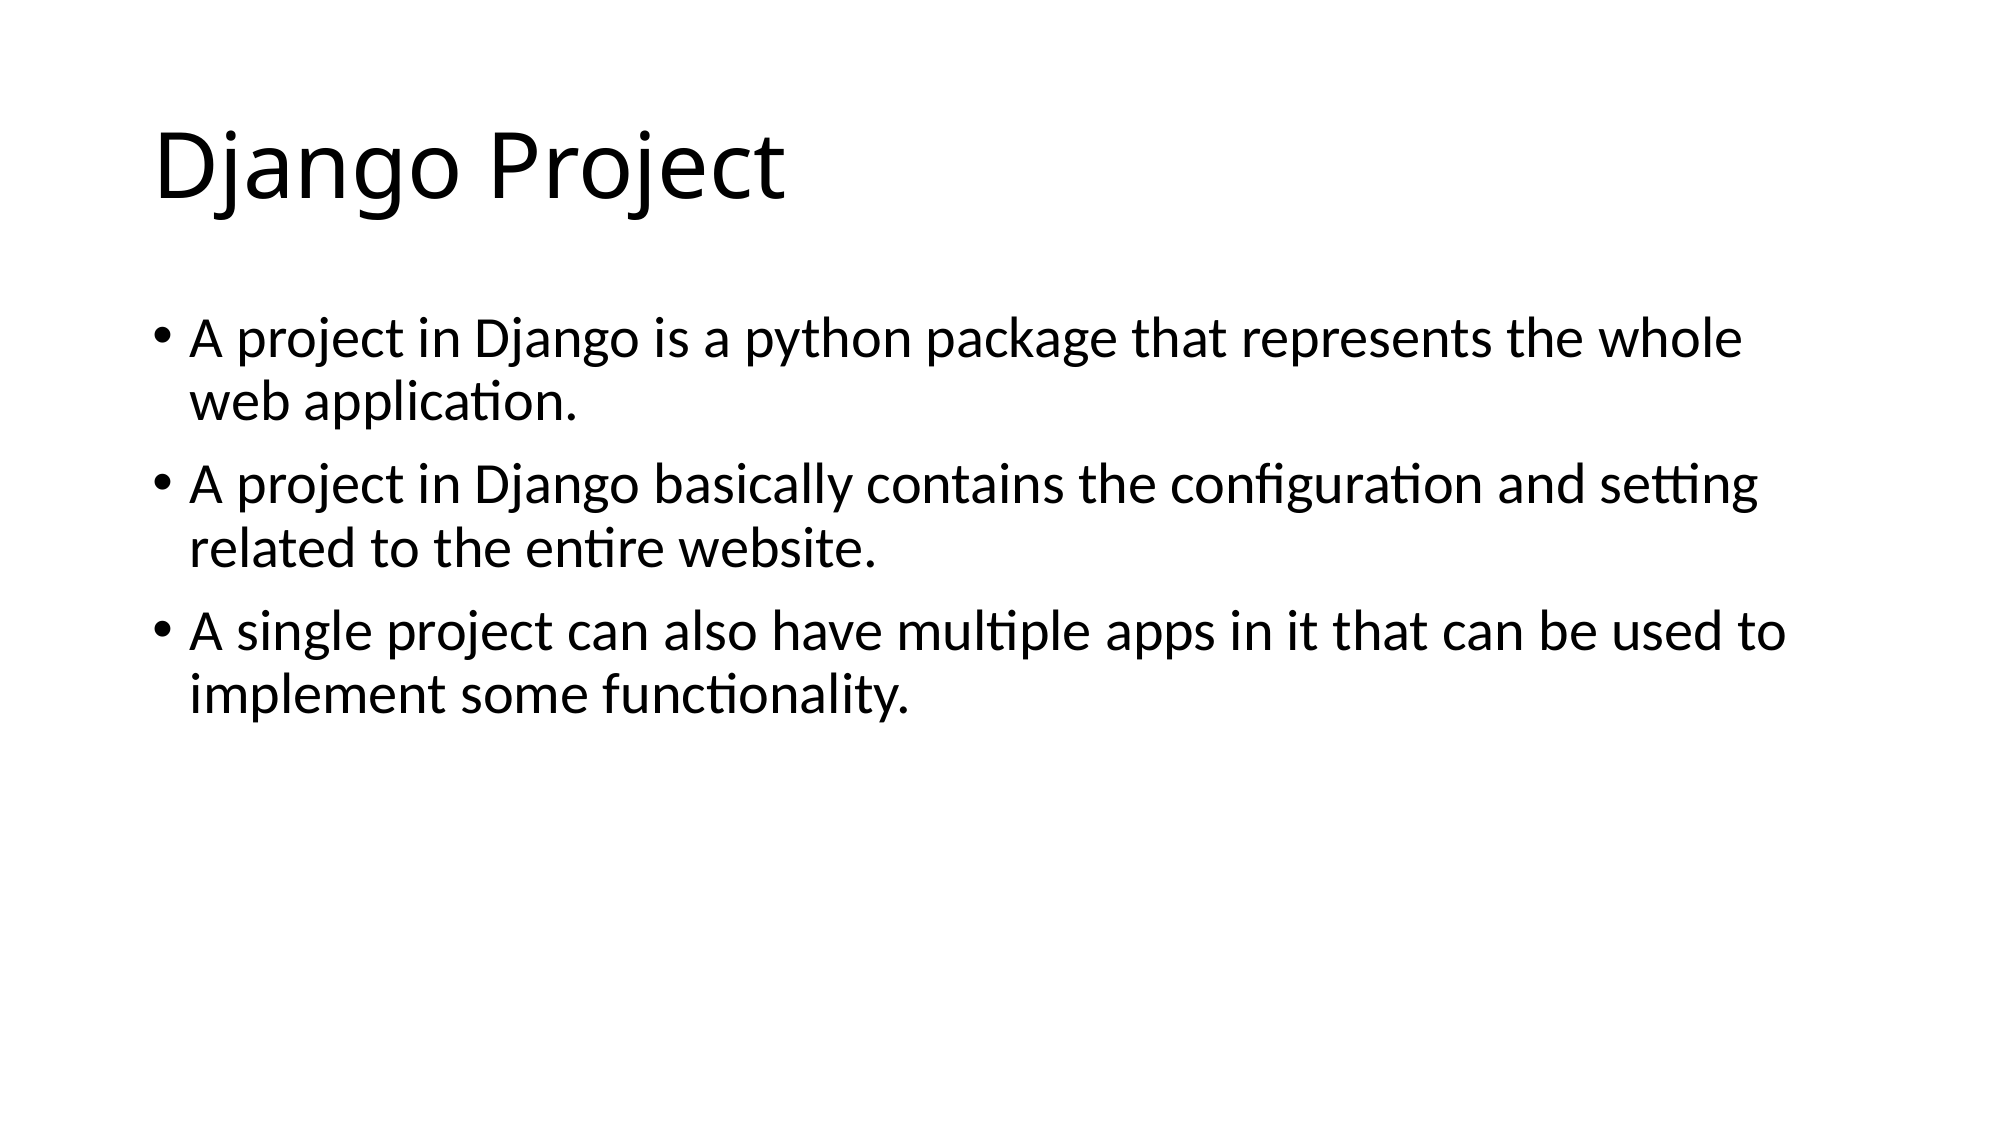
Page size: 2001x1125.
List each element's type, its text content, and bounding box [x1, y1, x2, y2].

list A project in Django is a python package that represents the whole web application. A project in Django basically contains the configuration and setting related to the entire website. A single project can also have multiple apps in it that can be used to implement some functionality. [137, 299, 1863, 1014]
title Django Project [137, 59, 1863, 278]
